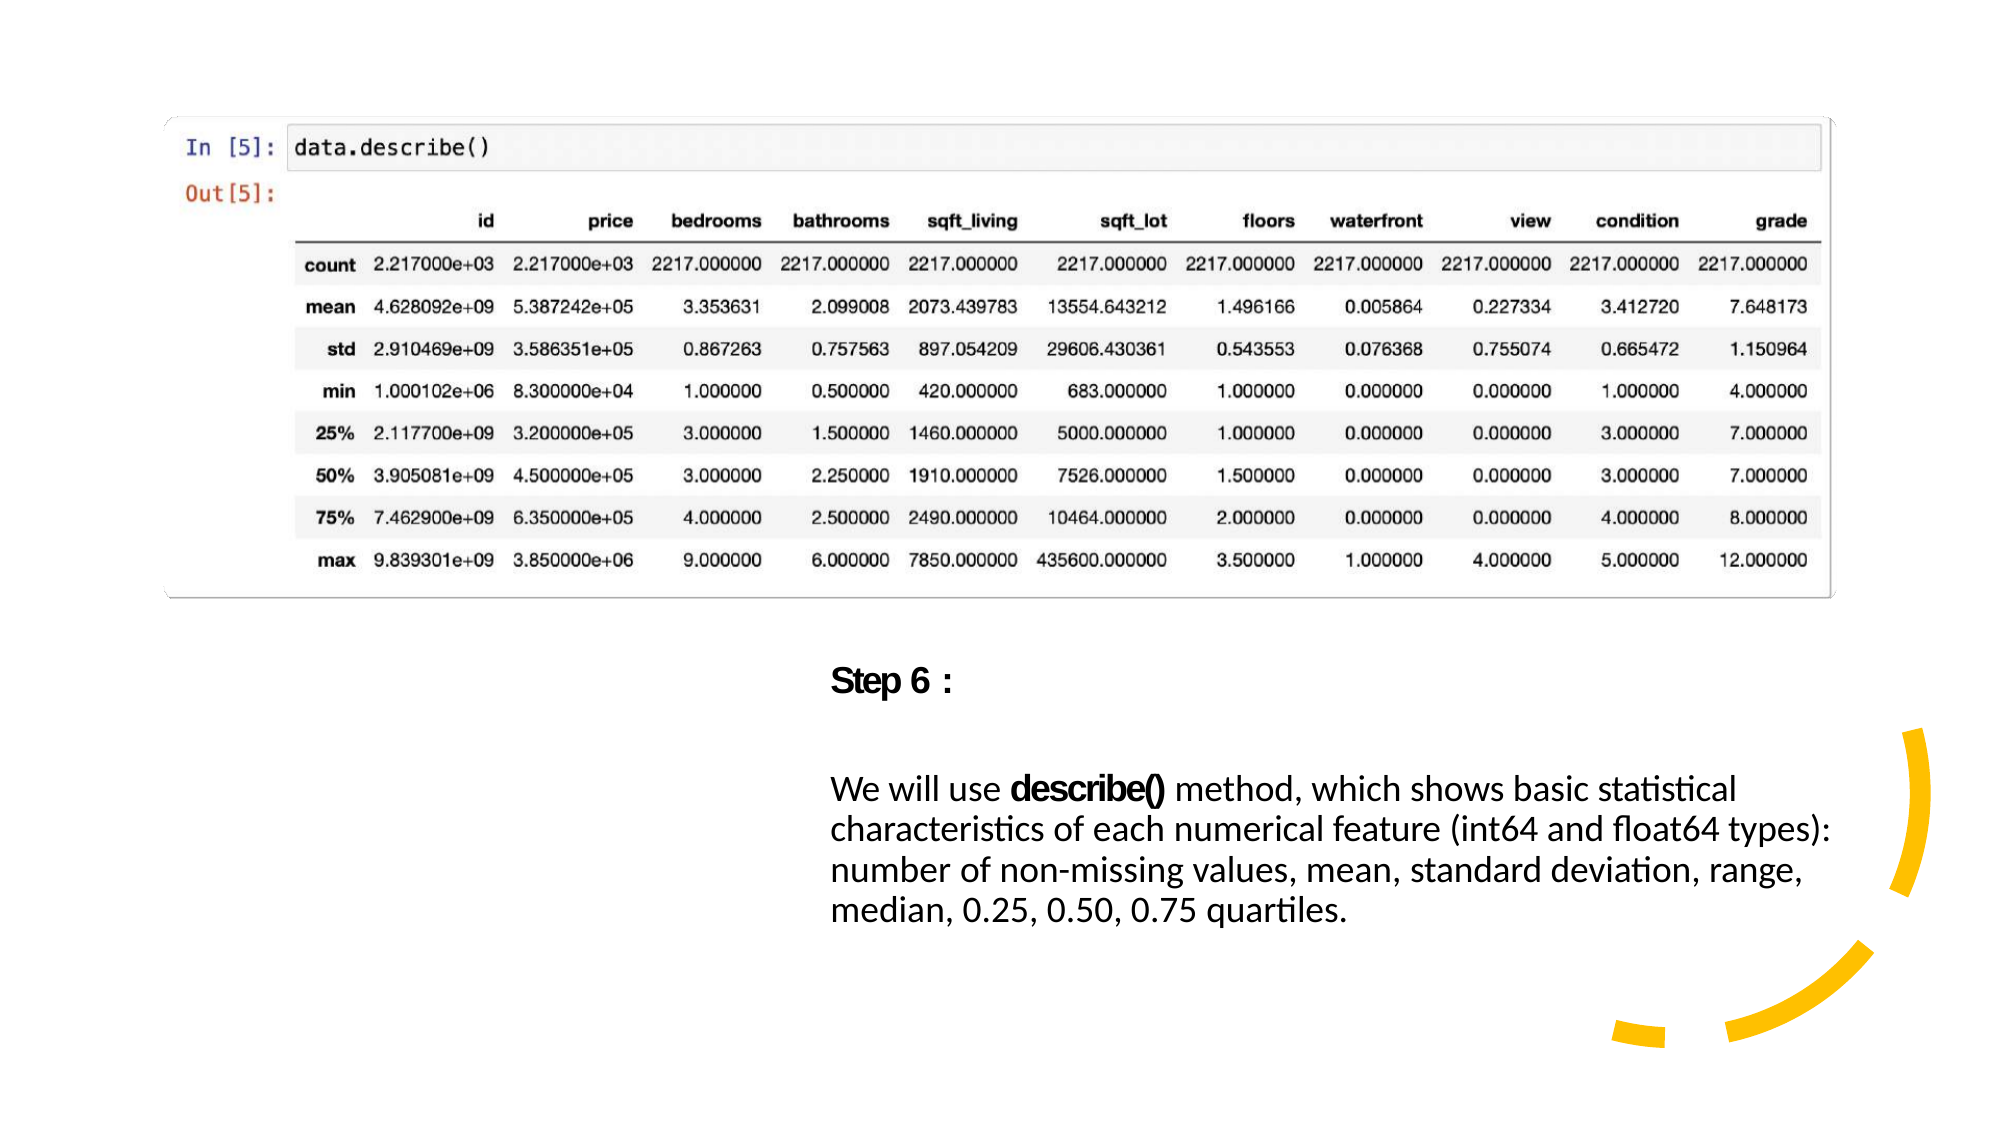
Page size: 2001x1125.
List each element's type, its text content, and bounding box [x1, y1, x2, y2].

text_box [1613, 730, 1921, 1038]
text_box Step 6 : We will use describe() method, which shows basic statistical characteristics of each numerical feature (int64 and float64 types): number of non-missing values, mean, standard deviation, range, median, 0.25, 0.50, 0.75 quartiles. [828, 654, 1845, 931]
text_box [163, 115, 1837, 599]
